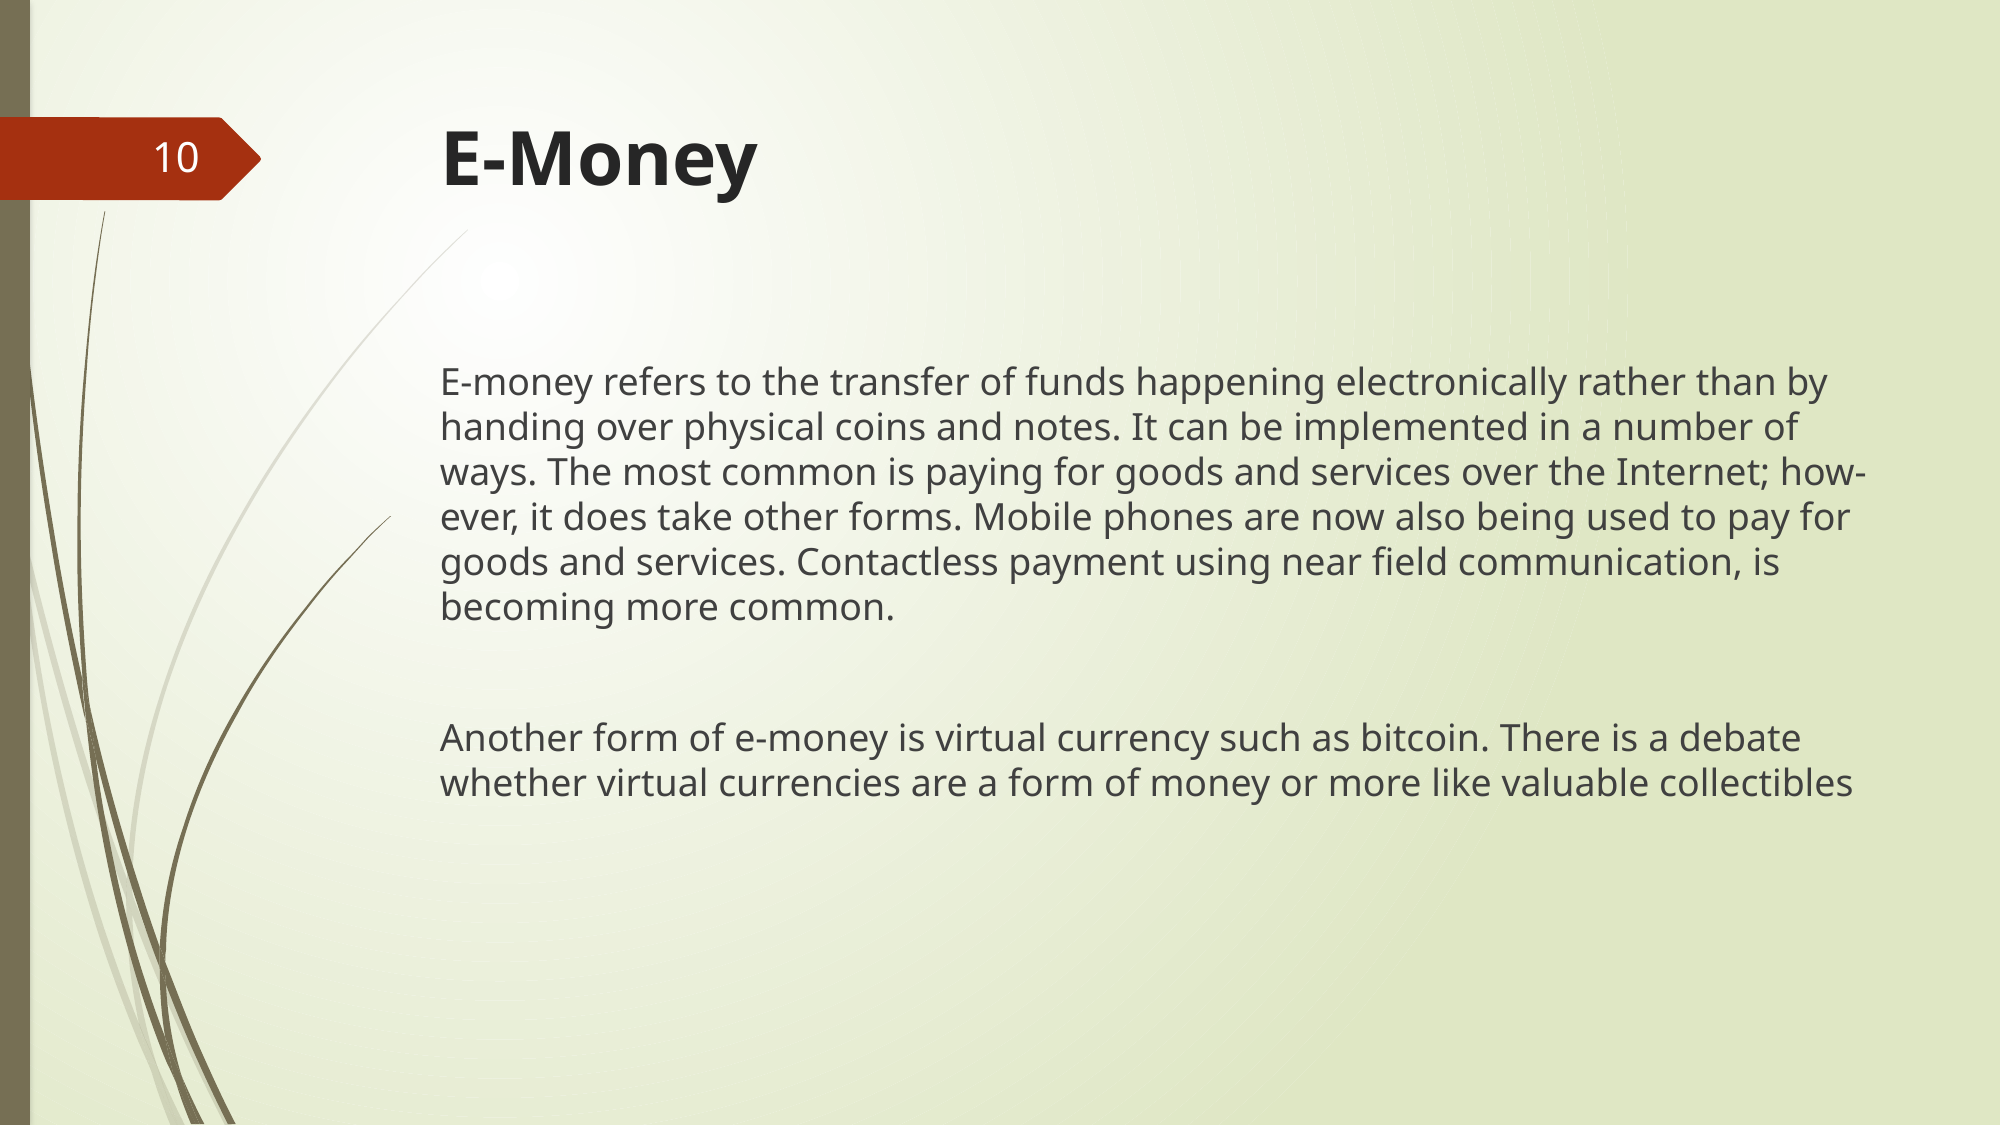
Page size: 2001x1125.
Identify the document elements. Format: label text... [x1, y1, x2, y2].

list E-money refers to the transfer of funds happening electronically rather than by handing over physical coins and notes. It can be implemented in a number of ways. The most common is paying for goods and services over the Internet; how- ever, it does take other forms. Mobile phones are now also being used to pay for goods and services. Contactless payment using near field communication, is becoming more common. Another form of e-money is virtual currency such as bitcoin. There is a debate whether virtual currencies are a form of money or more like valuable collectibles [424, 350, 1888, 970]
slide_number 10 [87, 129, 216, 190]
title E-Money [425, 102, 1888, 313]
